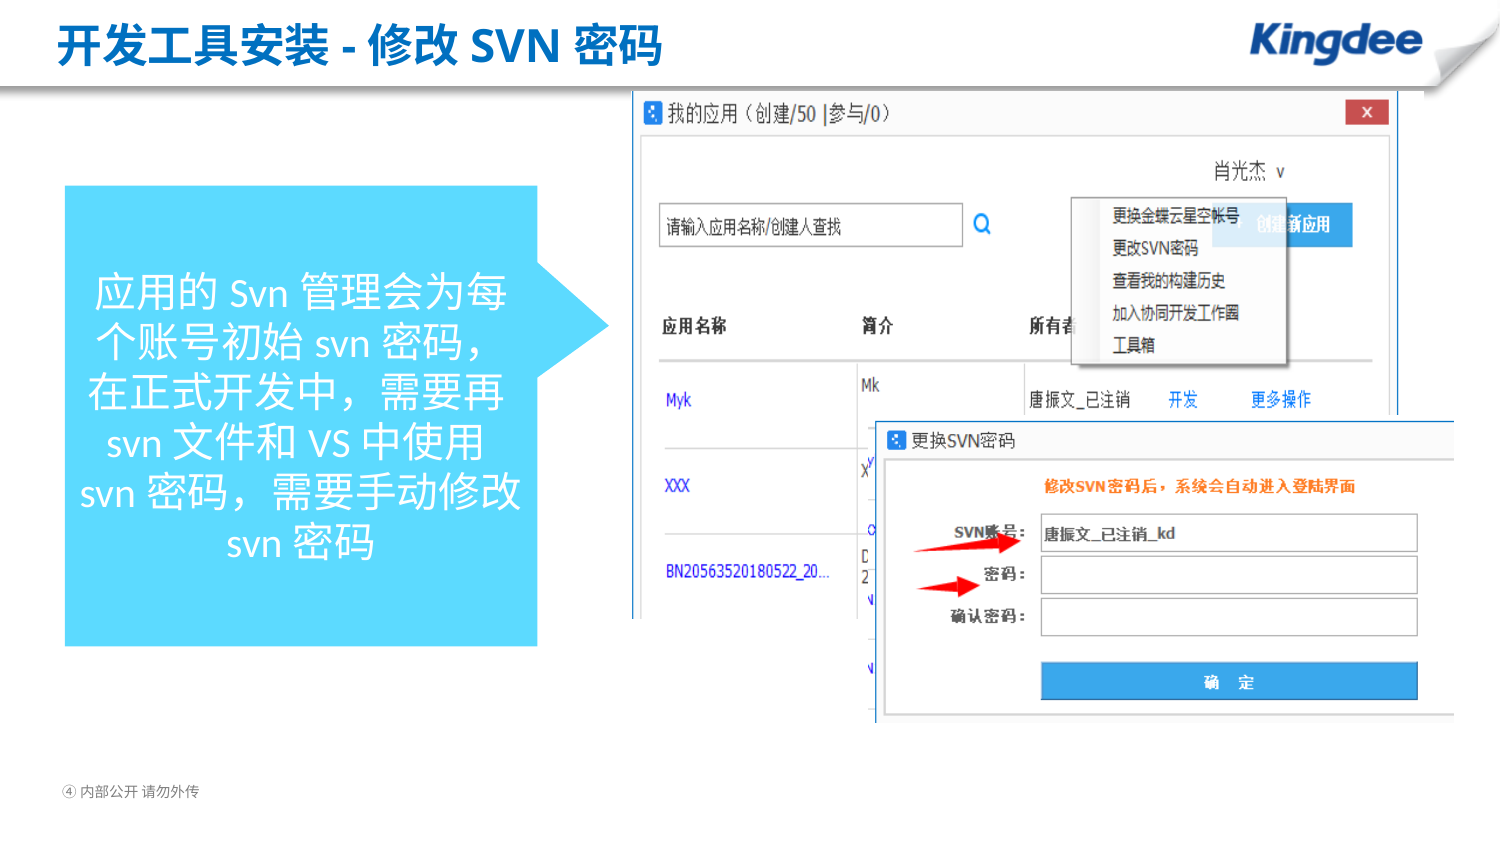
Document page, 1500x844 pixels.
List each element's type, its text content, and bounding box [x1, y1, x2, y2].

title 开发工具安装-修改SVN密码 [41, 2, 1336, 86]
picture [0, 0, 1500, 86]
picture [631, 91, 1454, 723]
text_box 应用的Svn管理会为每个账号初始svn密码，在正式开发中，需要再svn文件和VS中使用svn密码，需要手动修改svn密码 [64, 185, 610, 647]
